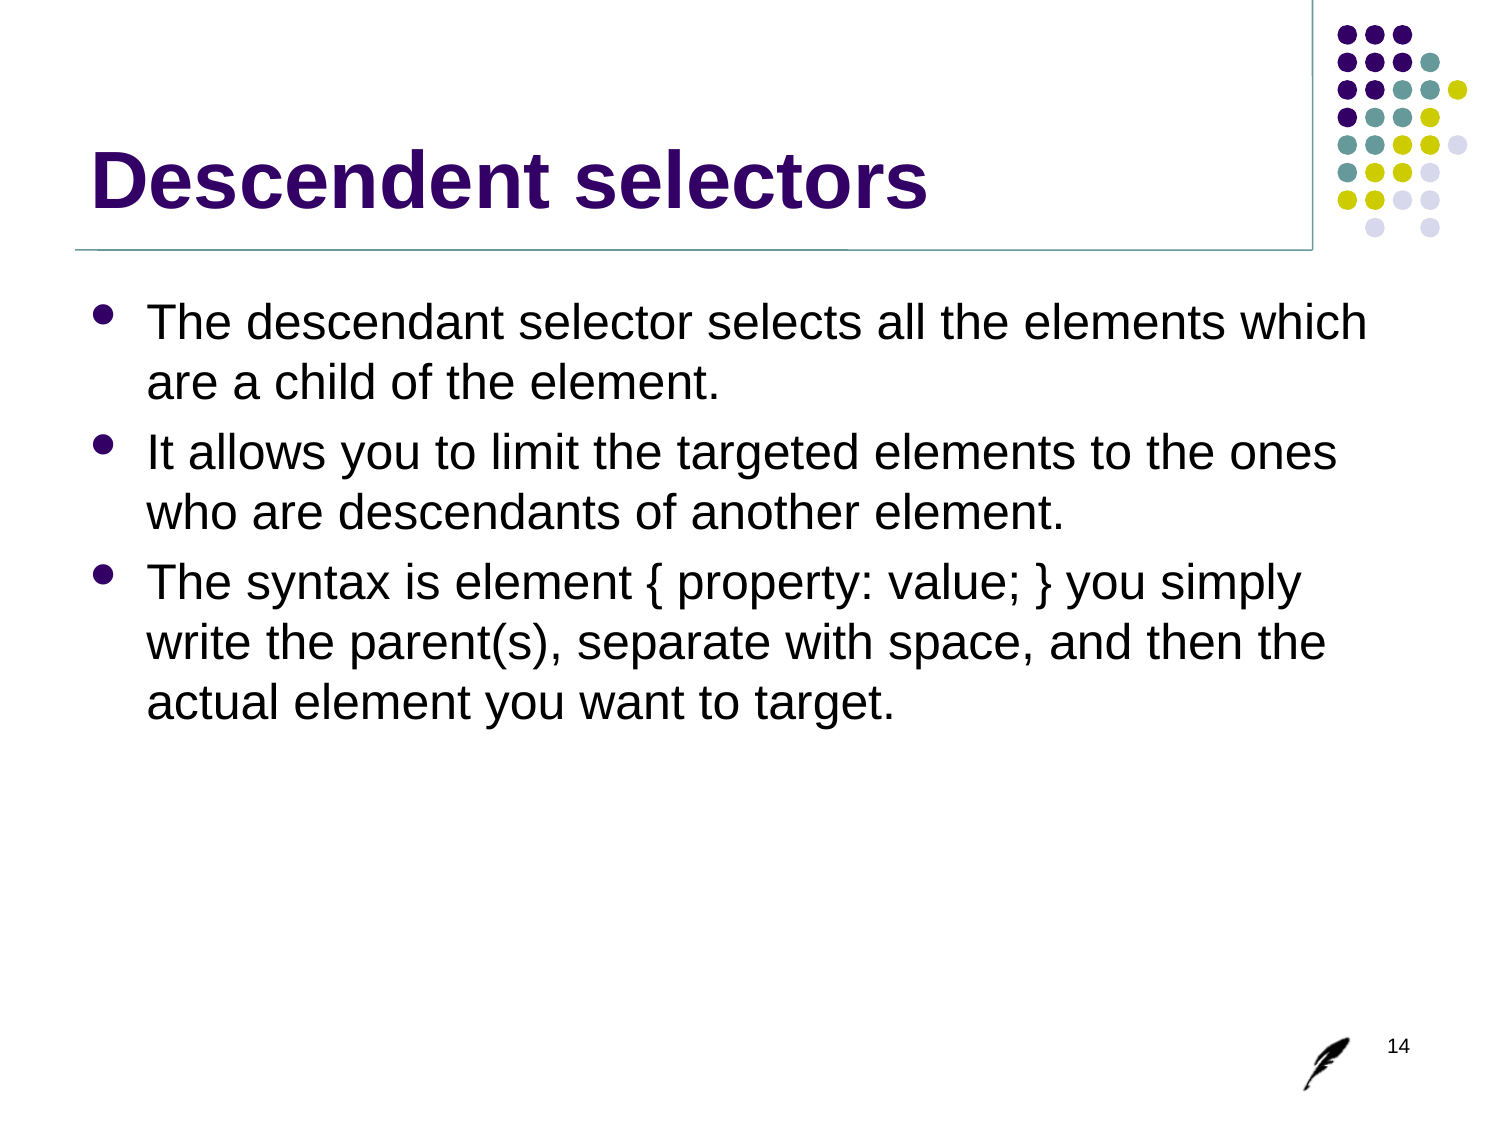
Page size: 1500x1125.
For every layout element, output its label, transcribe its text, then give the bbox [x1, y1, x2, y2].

slide_number 14 [1074, 1025, 1425, 1100]
list The descendant selector selects all the elements which are a child of the element. It allows you to limit the targeted elements to the ones who are descendants of another element. The syntax is element { property: value; } you simply write the parent(s), separate with space, and then the actual element you want to target. [75, 282, 1425, 1006]
title Descendent selectors [75, 20, 1313, 233]
